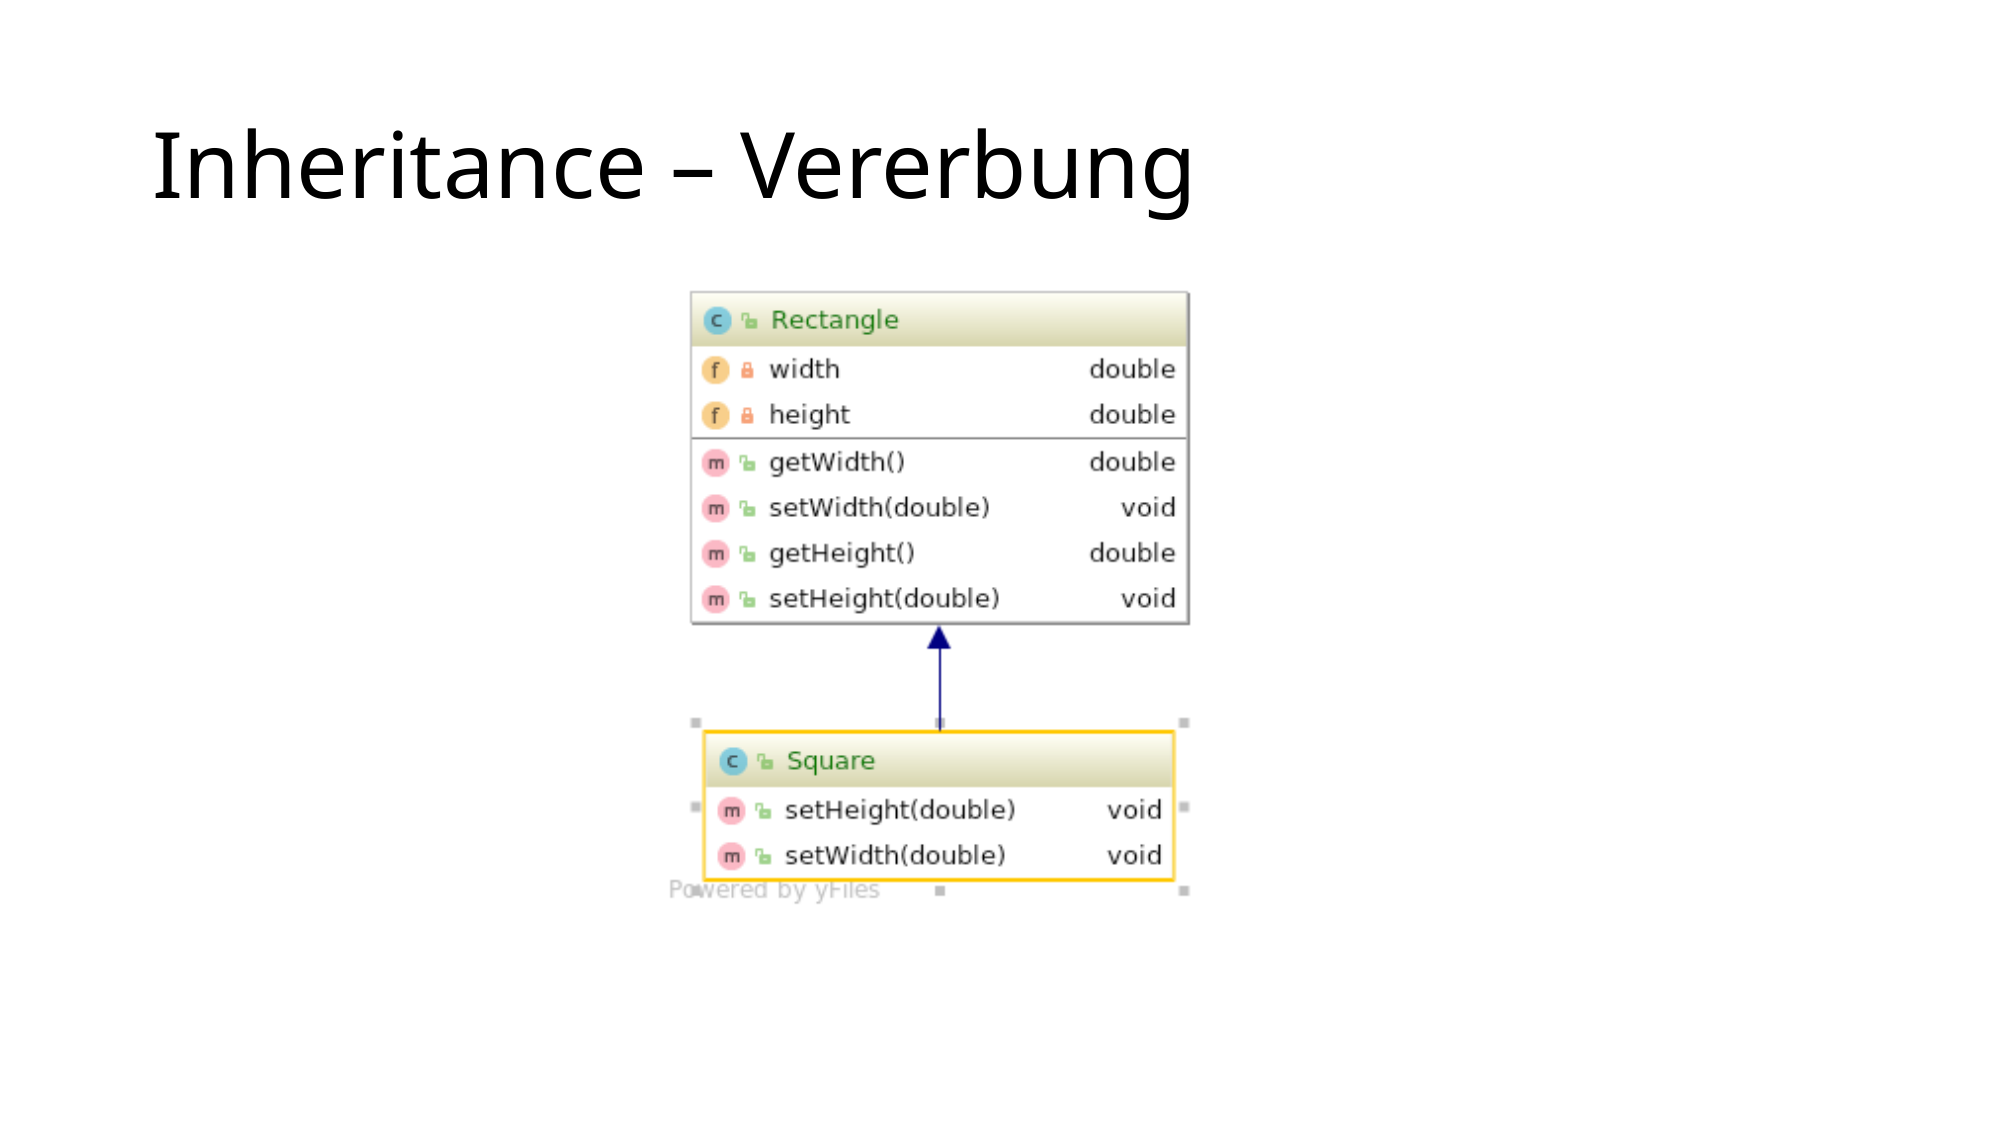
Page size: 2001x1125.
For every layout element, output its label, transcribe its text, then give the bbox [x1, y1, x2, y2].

title Inheritance – Vererbung [137, 59, 1863, 278]
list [649, 250, 1230, 922]
